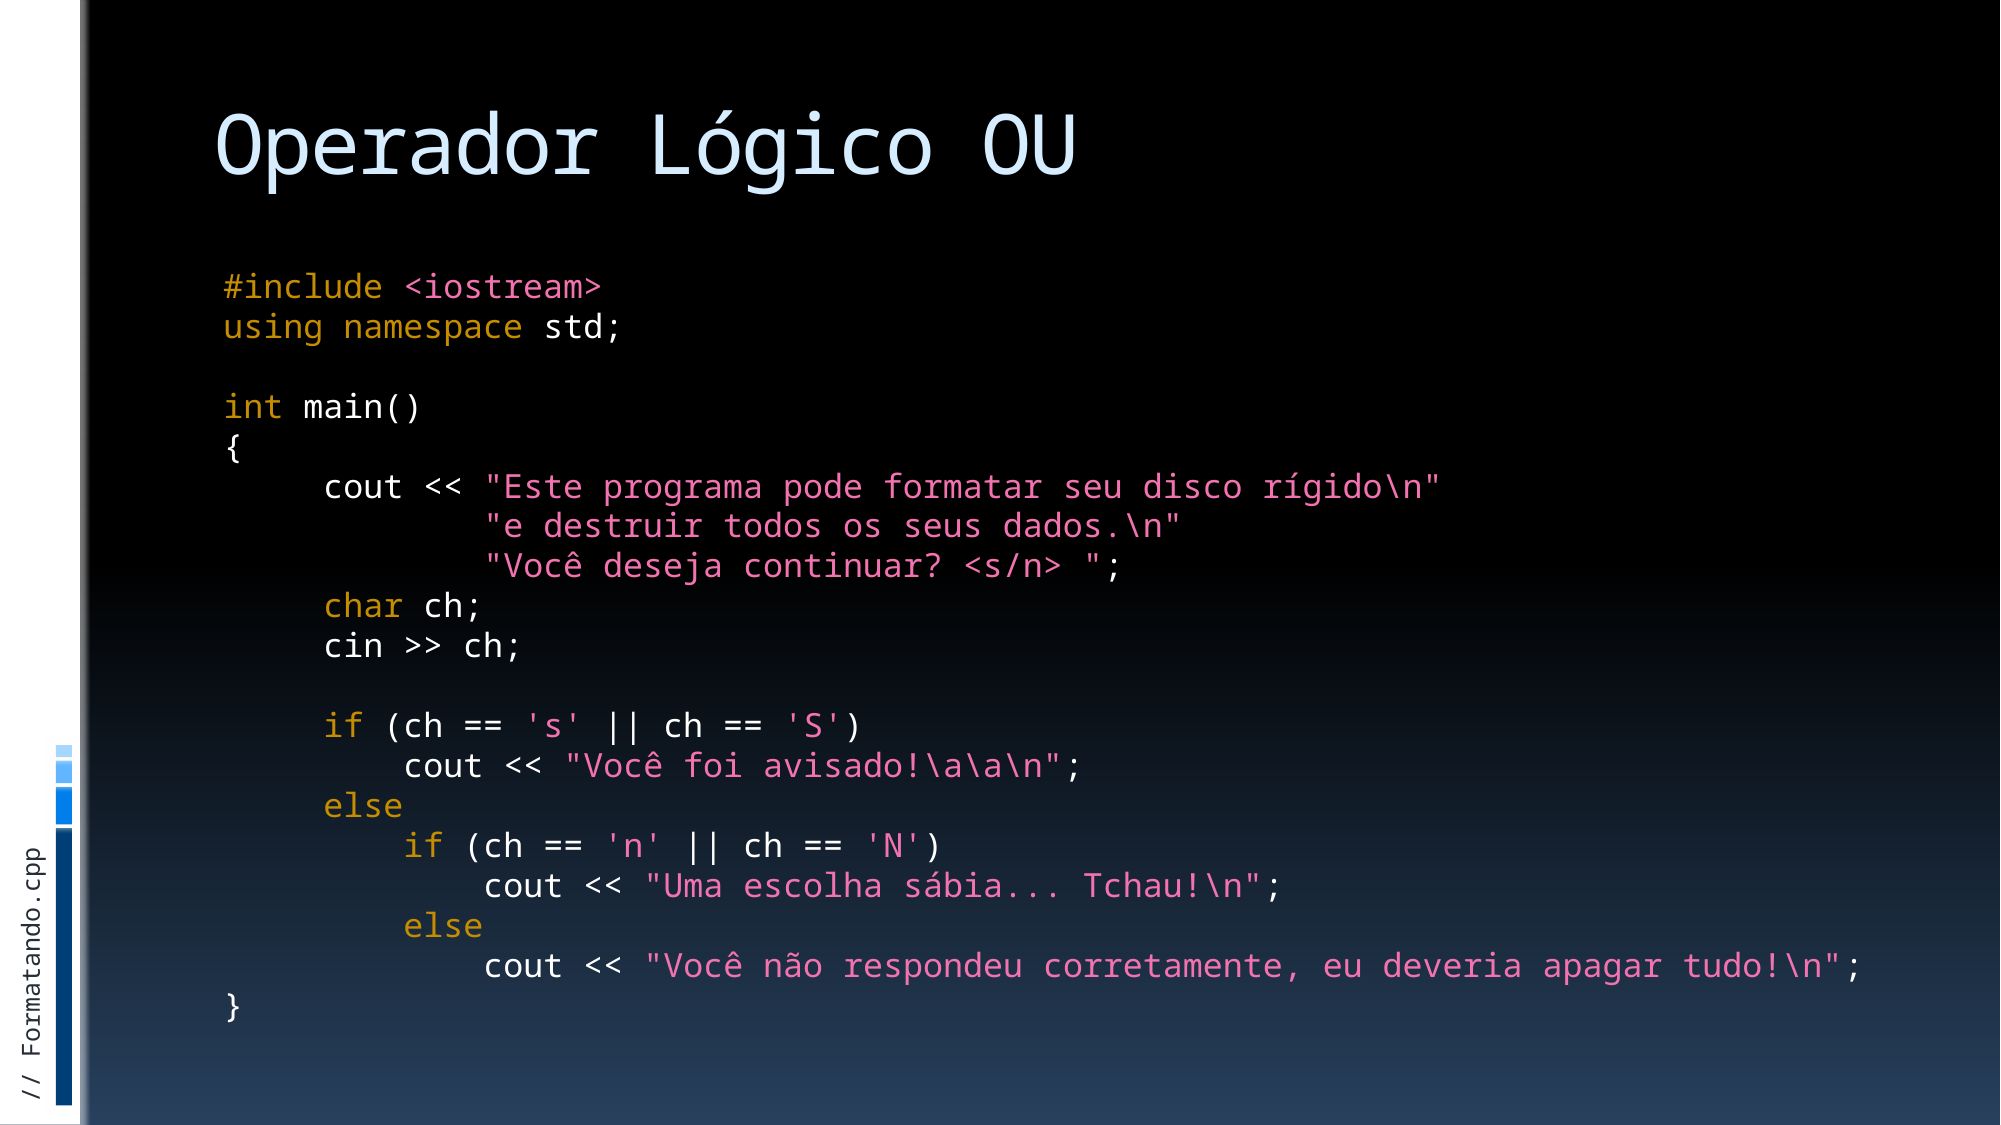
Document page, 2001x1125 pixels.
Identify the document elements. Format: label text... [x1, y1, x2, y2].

text_box // Formatando.cpp [7, 822, 53, 1118]
title Operador Lógico OU [200, 83, 1900, 234]
text_box #include <iostream> using namespace std; int main() { cout << "Este programa pode formatar seu disco rígido\n" "e destruir todos os seus dados.\n" "Você deseja continuar? <s/n> "; char ch; cin >> ch; if (ch == 's' || ch == 'S') cout << "Você foi avisado!\a\a\n"; else if (ch == 'n' || ch == 'N') cout << "Uma escolha sábia... Tchau!\n"; else cout << "Você não respondeu corretamente, eu deveria apagar tudo!\n"; } [208, 257, 1900, 1031]
